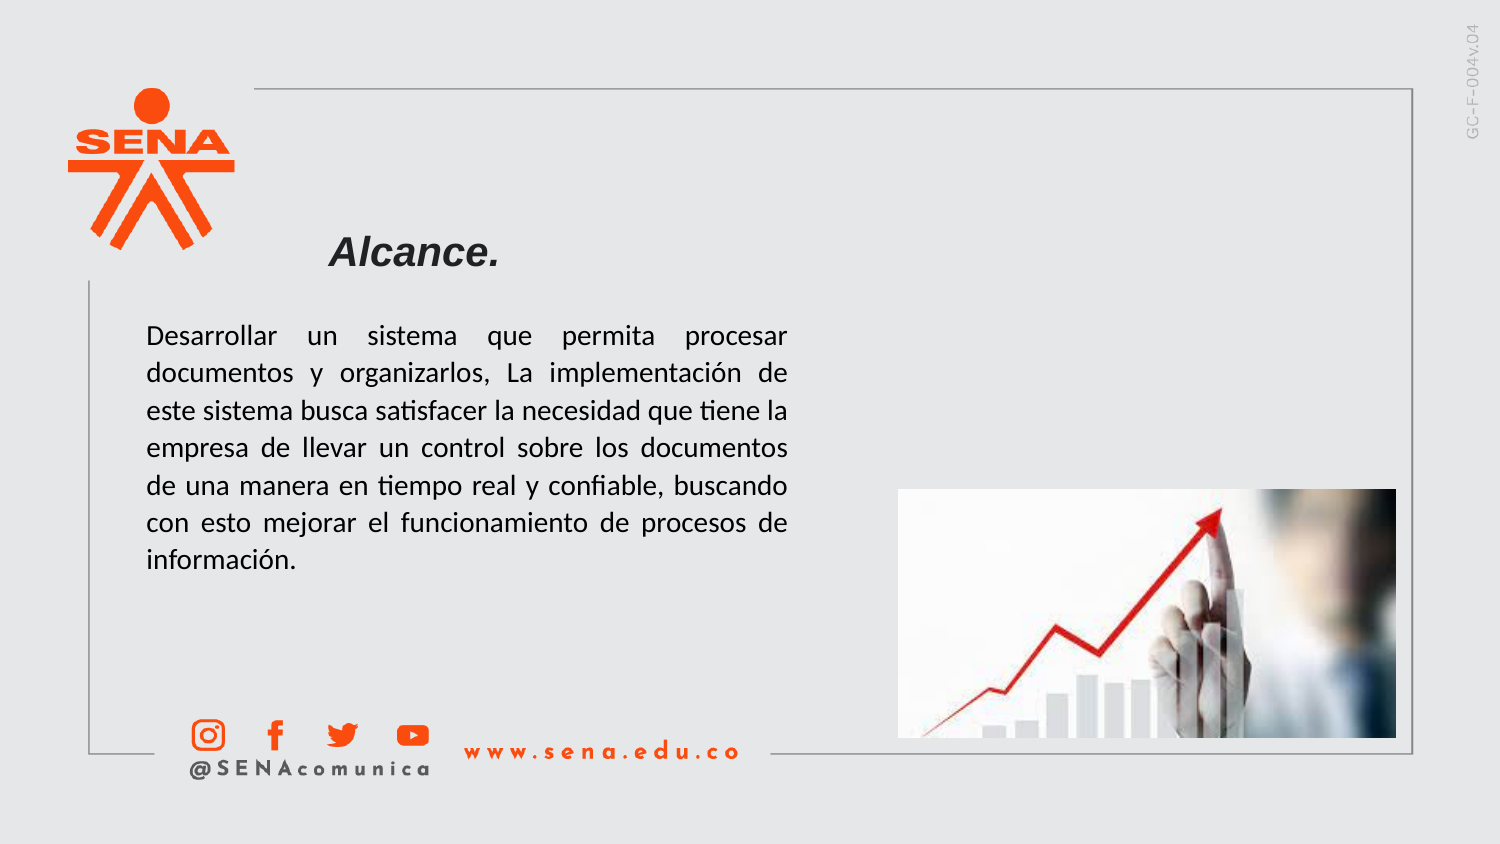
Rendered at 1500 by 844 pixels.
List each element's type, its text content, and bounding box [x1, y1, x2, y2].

picture [0, 0, 1500, 844]
text_box Alcance. [313, 217, 621, 283]
text_box Desarrollar un sistema que permita procesar documentos y organizarlos, La implementación de este sistema busca satisfacer la necesidad que tiene la empresa de llevar un control sobre los documentos de una manera en tiempo real y confiable, buscando con esto mejorar el funcionamiento de procesos de información. [131, 306, 804, 583]
